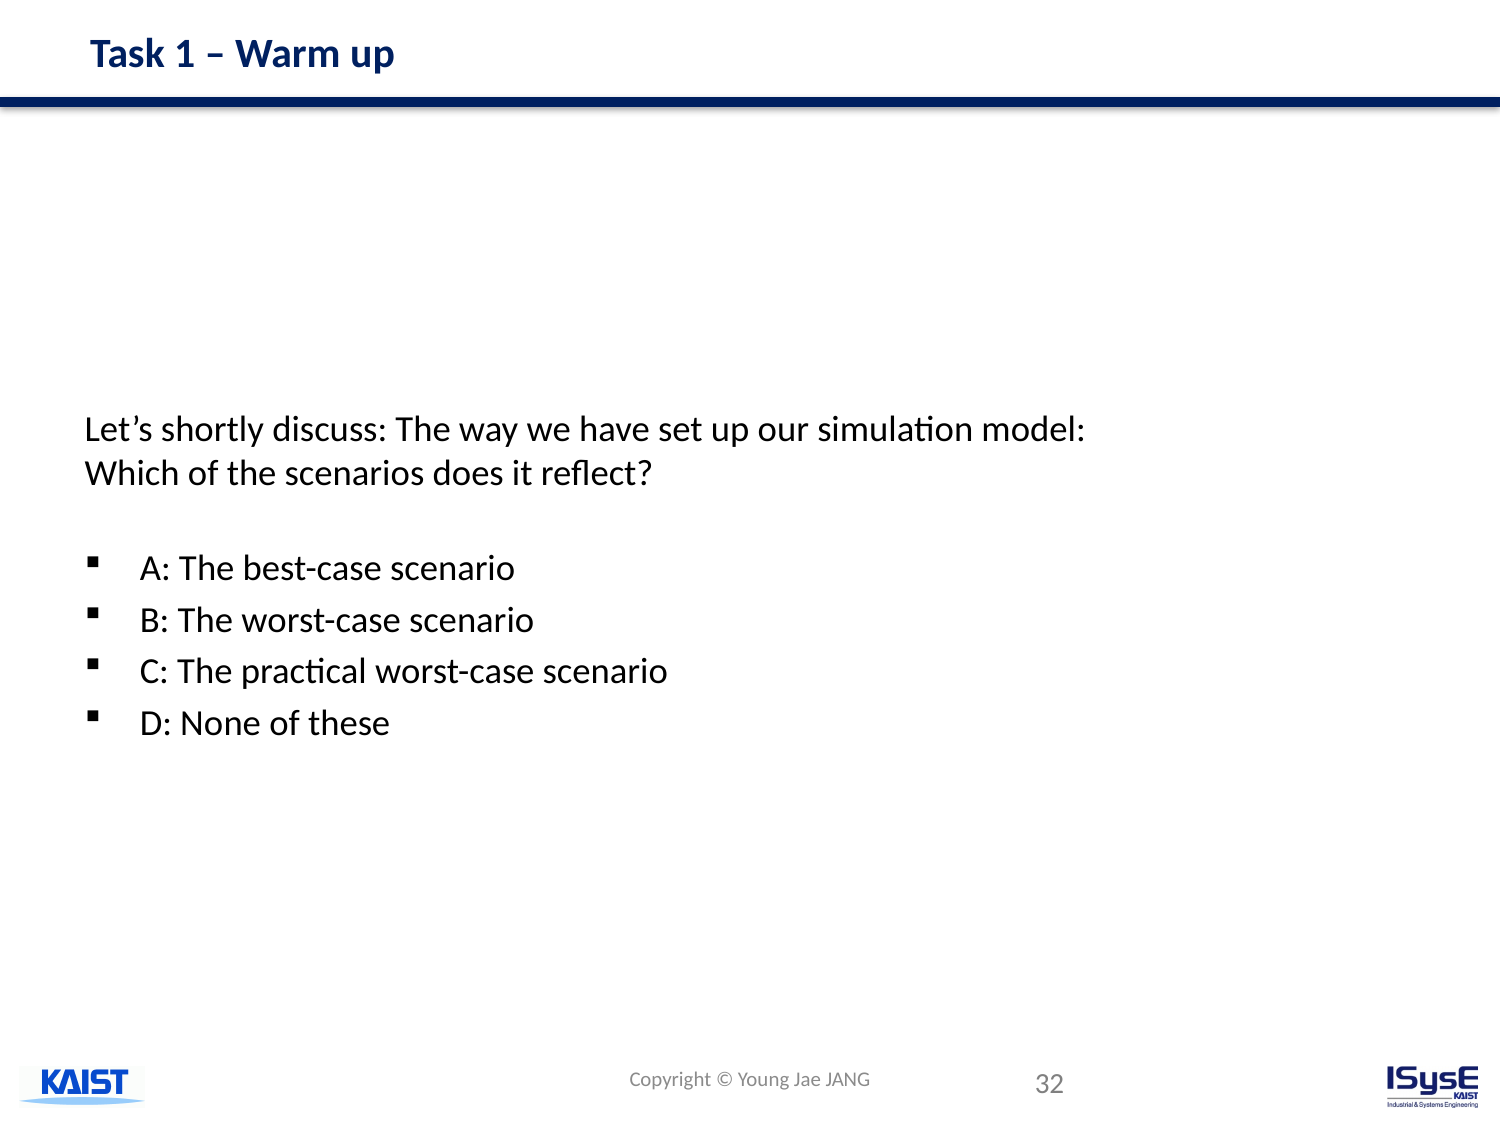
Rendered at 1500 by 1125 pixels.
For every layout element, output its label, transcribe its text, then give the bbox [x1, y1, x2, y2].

list Let’s shortly discuss: The way we have set up our simulation model: Which of the scenarios does it reflect? A: The best-case scenario B: The worst-case scenario C: The practical worst-case scenario D: None of these [69, 397, 1420, 752]
title Task 1 – Warm up [75, 19, 1425, 83]
footer Copyright © Young Jae JANG [494, 1048, 1006, 1109]
picture [19, 1066, 145, 1108]
picture [1387, 1066, 1478, 1108]
